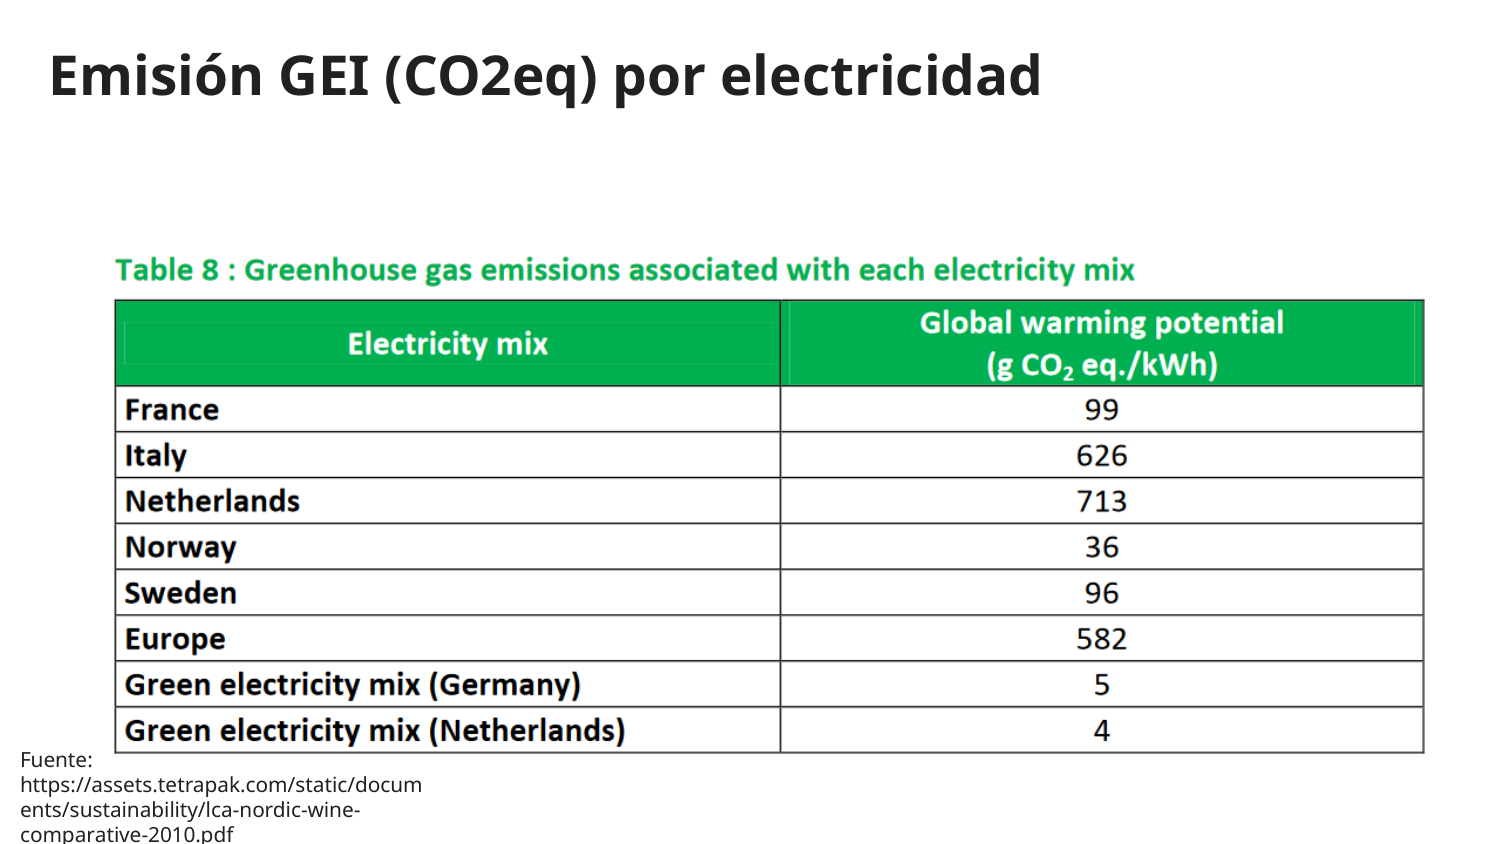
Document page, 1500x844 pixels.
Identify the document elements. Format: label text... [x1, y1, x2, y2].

slide_number Fuente: https://assets.tetrapak.com/static/documents/sustainability/lca-nordic-wine-comparative-2010.pdf [8, 774, 440, 820]
title Emisión GEI (CO2eq) por electricidad [37, 38, 1088, 131]
picture [103, 241, 1441, 774]
